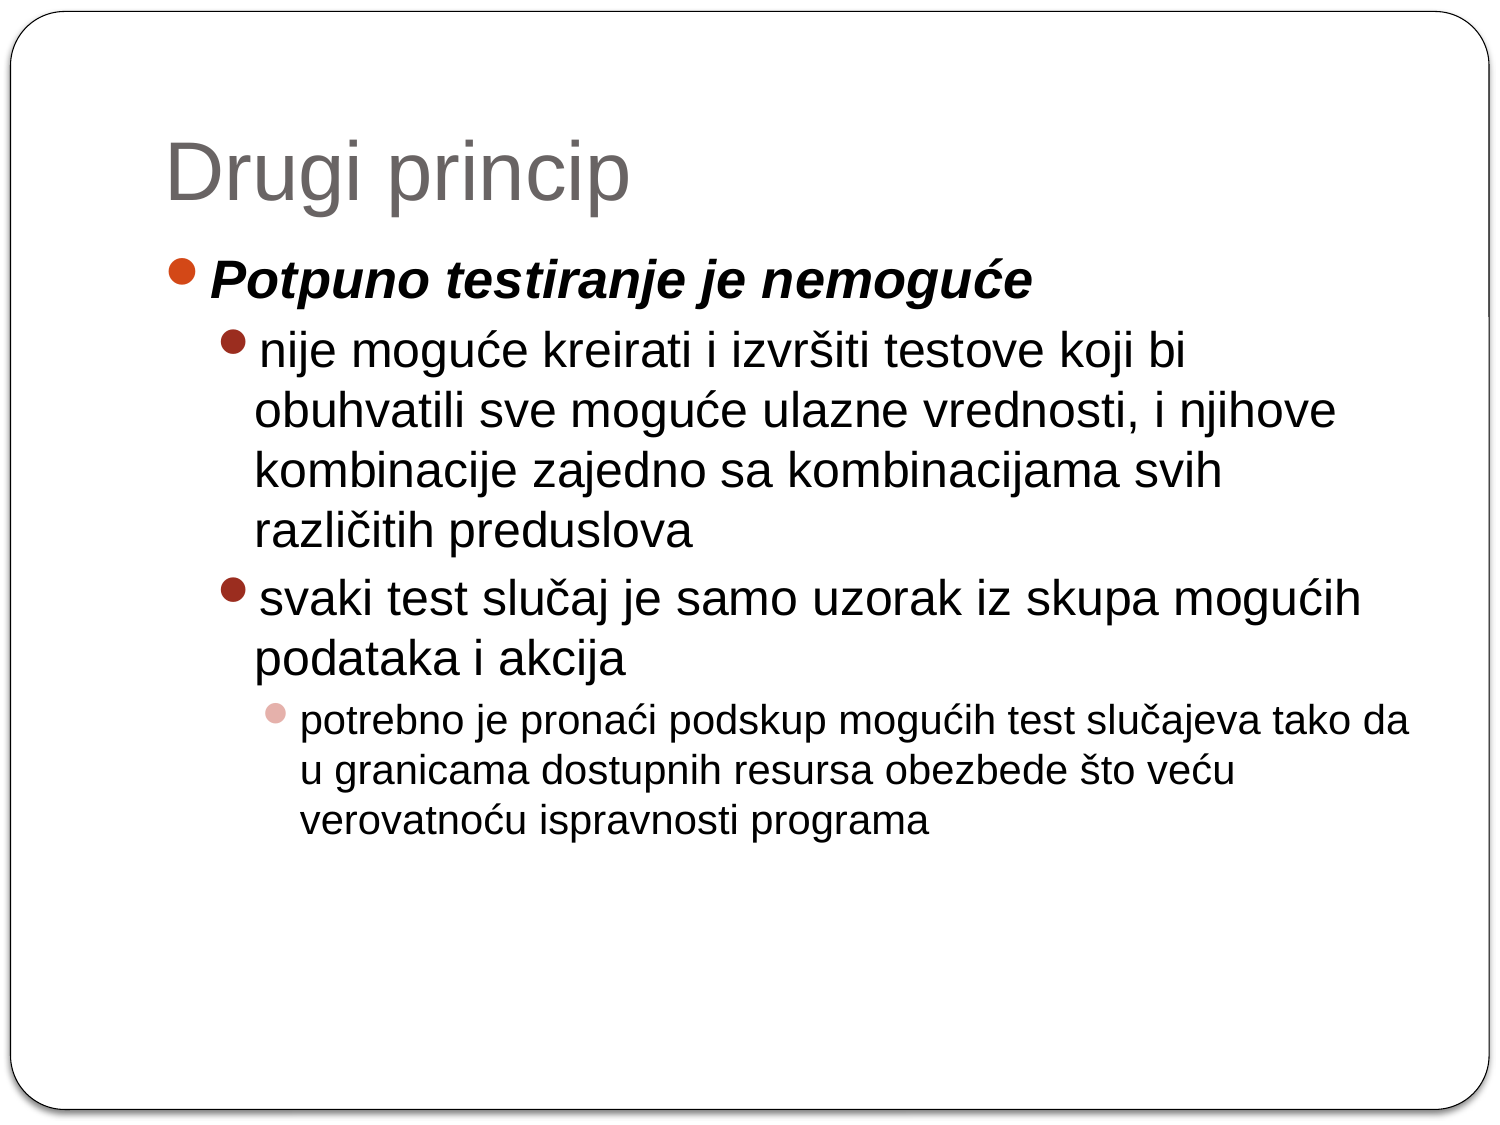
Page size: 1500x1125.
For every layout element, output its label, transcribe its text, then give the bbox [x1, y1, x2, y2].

list Potpuno testiranje je nemoguće nije moguće kreirati i izvršiti testove koji bi obuhvatili sve moguće ulazne vrednosti, i njihove kombinacije zajedno sa kombinacijama svih različitih preduslova svaki test slučaj je samo uzorak iz skupa mogućih podataka i akcija potrebno je pronaći podskup mogućih test slučajeva tako da u granicama dostupnih resursa obezbede što veću verovatnoću ispravnosti programa [150, 237, 1425, 988]
title Drugi princip [150, 45, 1425, 233]
